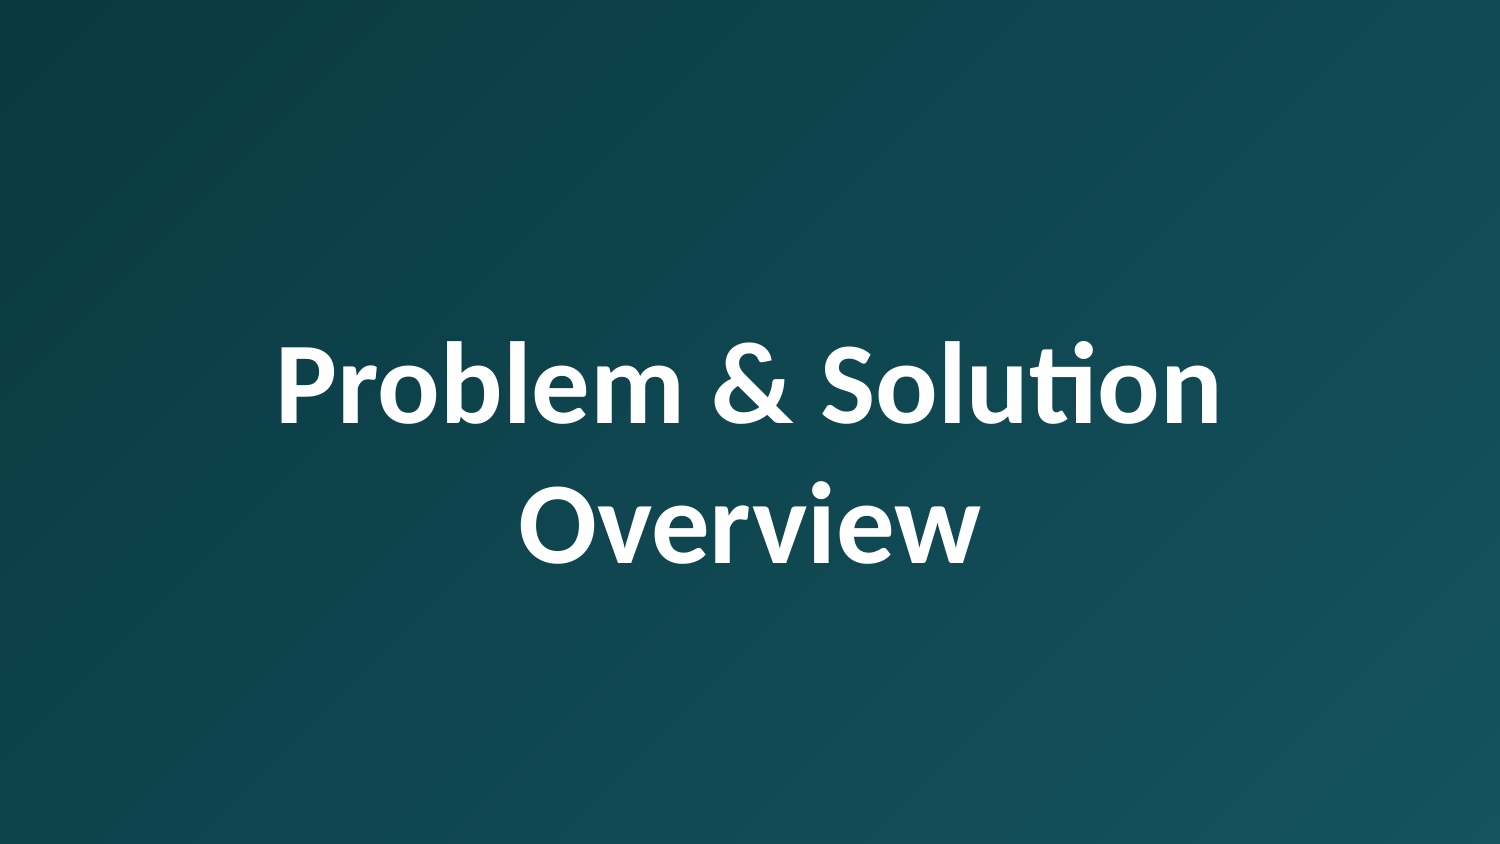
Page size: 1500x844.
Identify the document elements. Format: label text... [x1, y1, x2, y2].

text_box Problem & Solution Overview [149, 299, 1350, 595]
